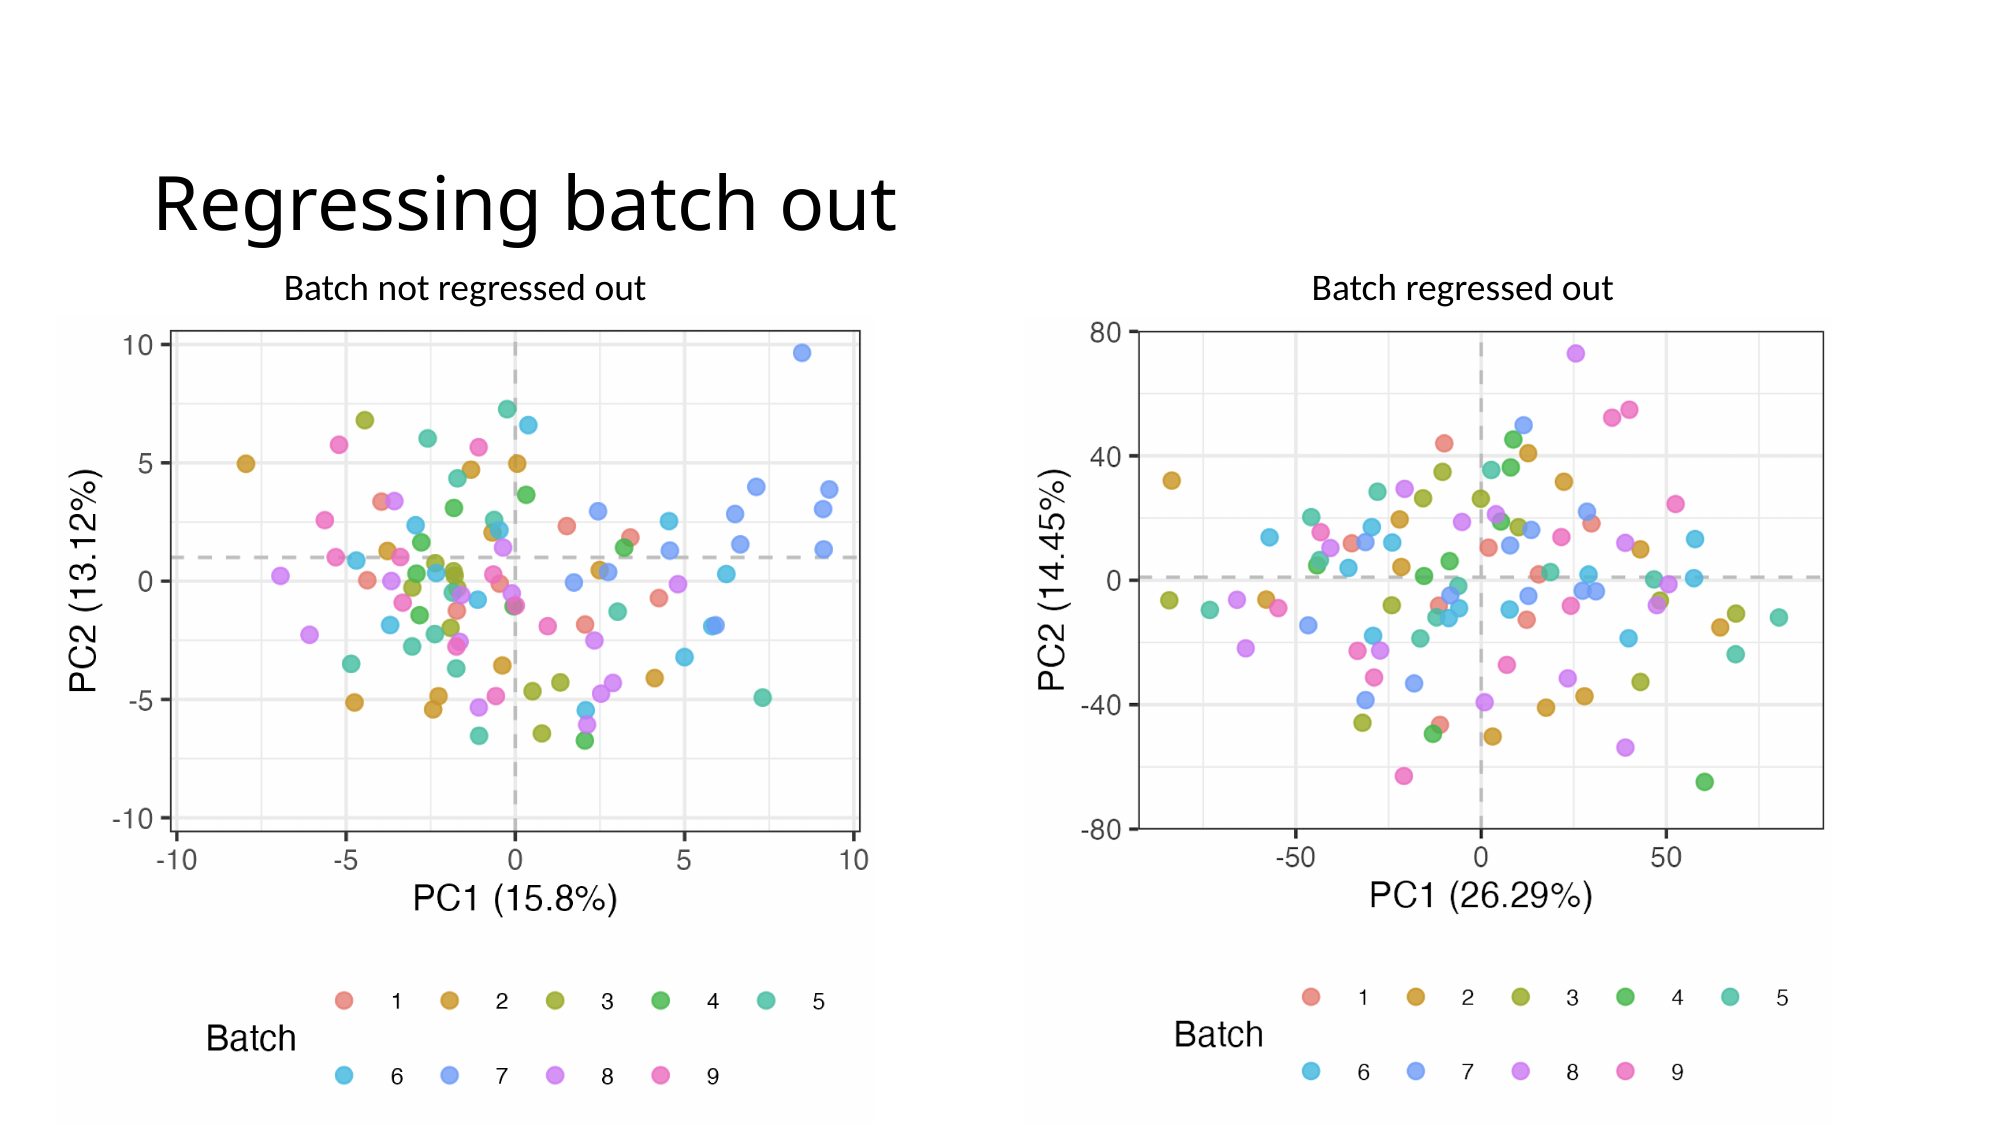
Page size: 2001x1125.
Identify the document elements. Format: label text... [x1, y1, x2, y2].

title Regressing batch out [137, 97, 1863, 315]
picture [56, 315, 875, 1125]
text_box Batch regressed out [1296, 255, 1630, 315]
text_box Batch not regressed out [268, 255, 662, 315]
picture [1024, 316, 1832, 1125]
